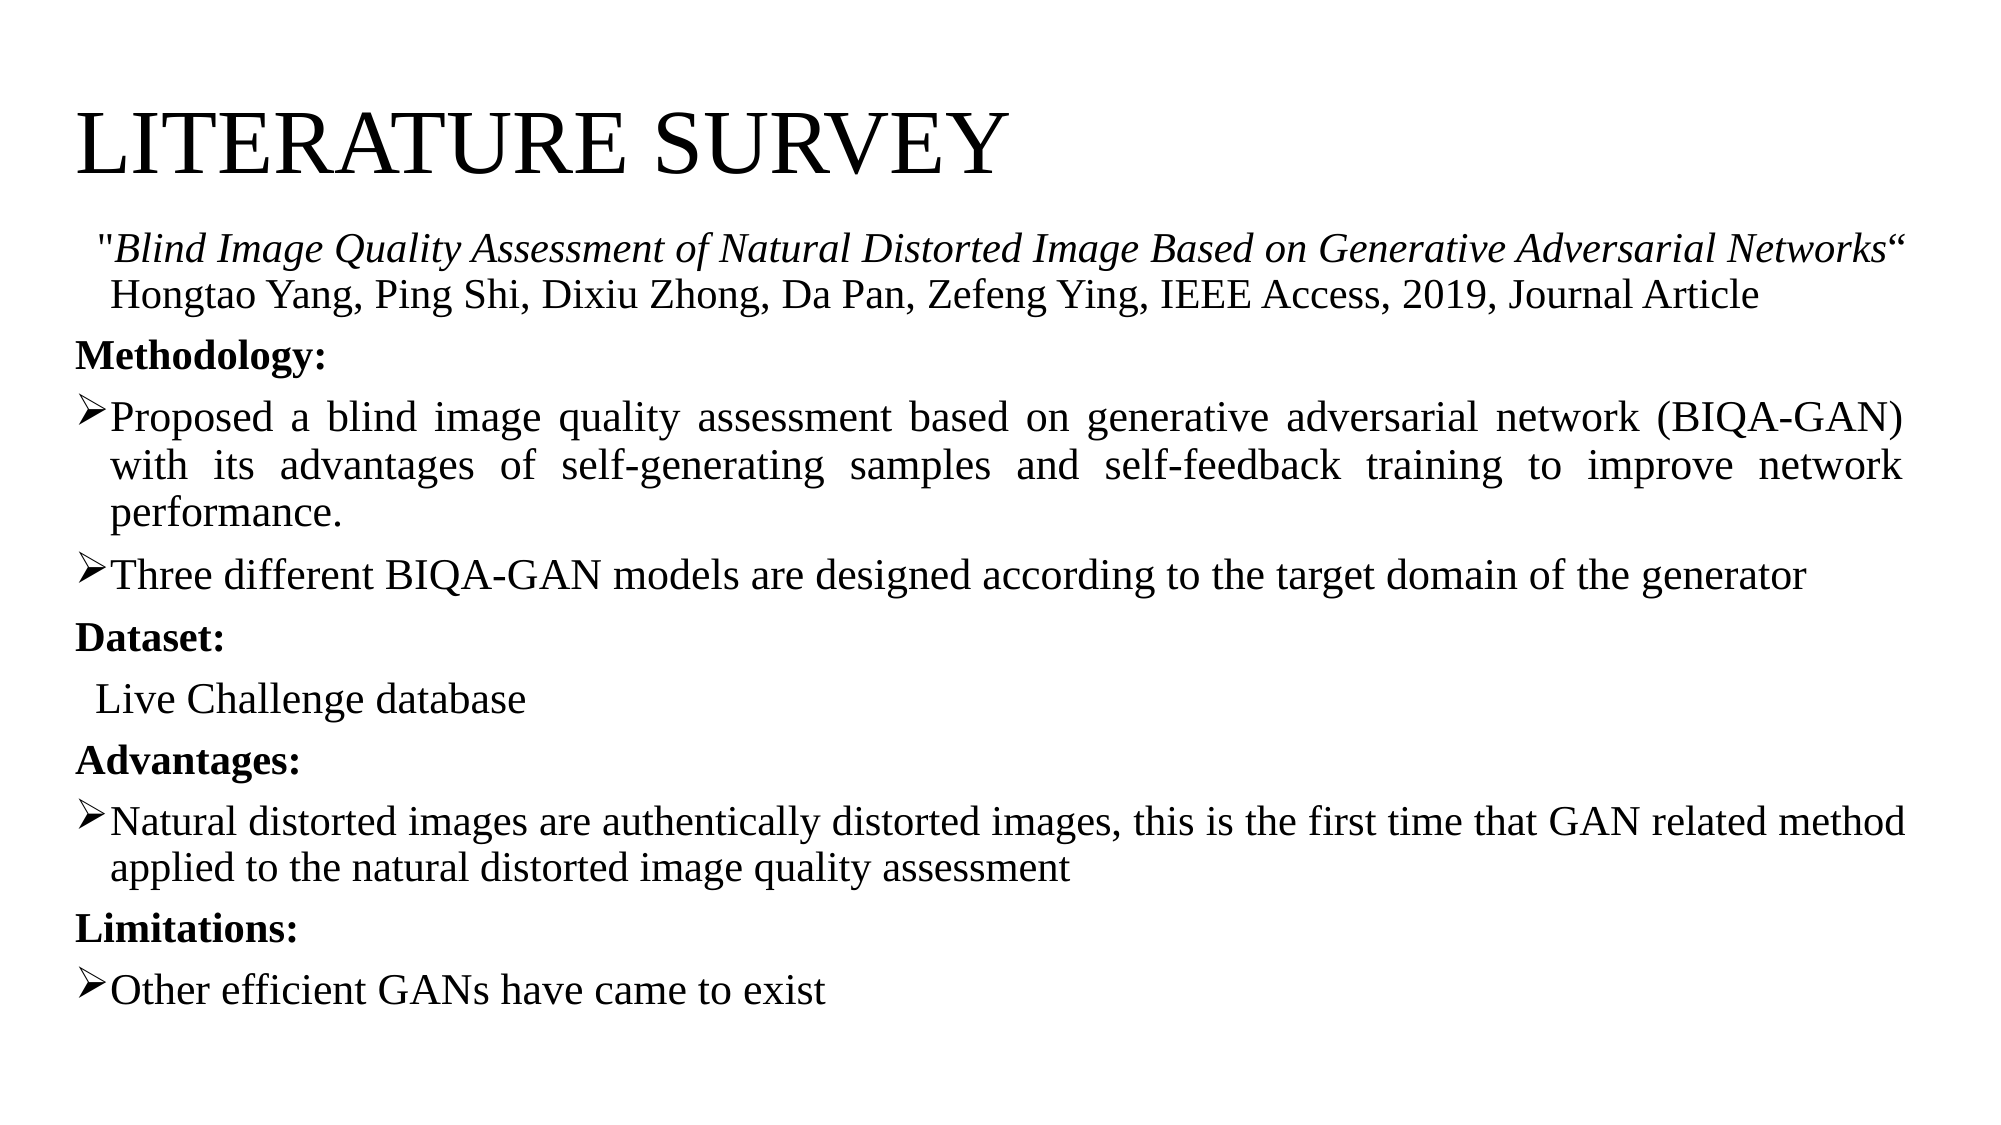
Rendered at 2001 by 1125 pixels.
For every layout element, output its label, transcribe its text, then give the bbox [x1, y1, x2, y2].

list "Blind Image Quality Assessment of Natural Distorted Image Based on Generative Adversarial Networks“ Hongtao Yang, Ping Shi, Dixiu Zhong, Da Pan, Zefeng Ying, IEEE Access, 2019, Journal Article Methodology: Proposed a blind image quality assessment based on generative adversarial network (BIQA-GAN) with its advantages of self-generating samples and self-feedback training to improve network performance. Three different BIQA-GAN models are designed according to the target domain of the generator Dataset: Live Challenge database Advantages: Natural distorted images are authentically distorted images, this is the first time that GAN related method applied to the natural distorted image quality assessment Limitations: Other efficient GANs have came to exist [60, 218, 1922, 1063]
title LITERATURE SURVEY [60, 59, 1863, 218]
